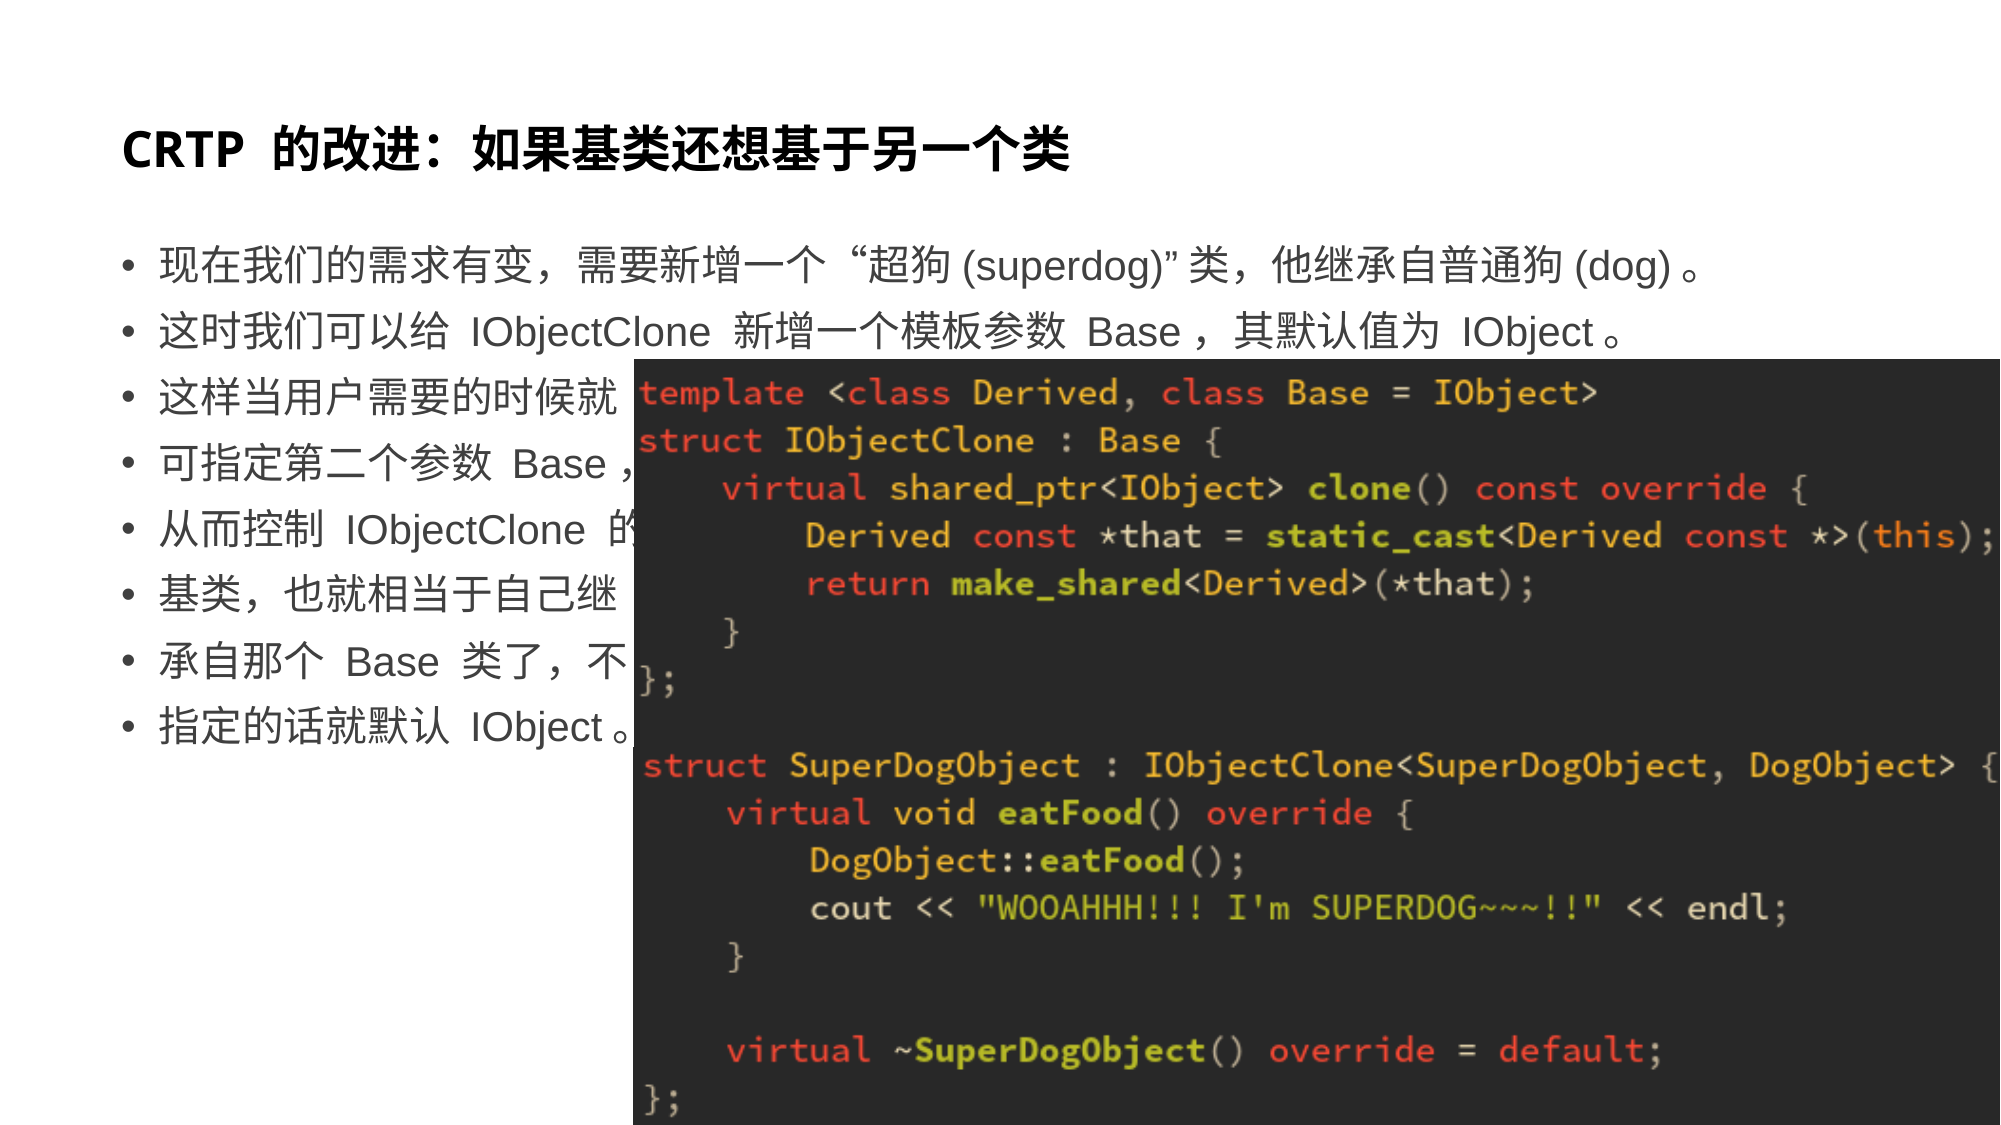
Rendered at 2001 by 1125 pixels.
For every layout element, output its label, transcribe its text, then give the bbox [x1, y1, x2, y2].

picture [633, 359, 2000, 1125]
list 现在我们的需求有变，需要新增一个“超狗(superdog)”类，他继承自普通狗(dog)。 这时我们可以给 IObjectClone 新增一个模板参数 Base，其默认值为 IObject。 这样当用户需要的时候就 可指定第二个参数 Base， 从而控制 IObjectClone 的 基类，也就相当于自己继 承自那个 Base 类了，不 指定的话就默认 IObject。 [106, 237, 1832, 952]
title CRTP 的改进：如果基类还想基于另一个类 [106, 42, 1832, 237]
